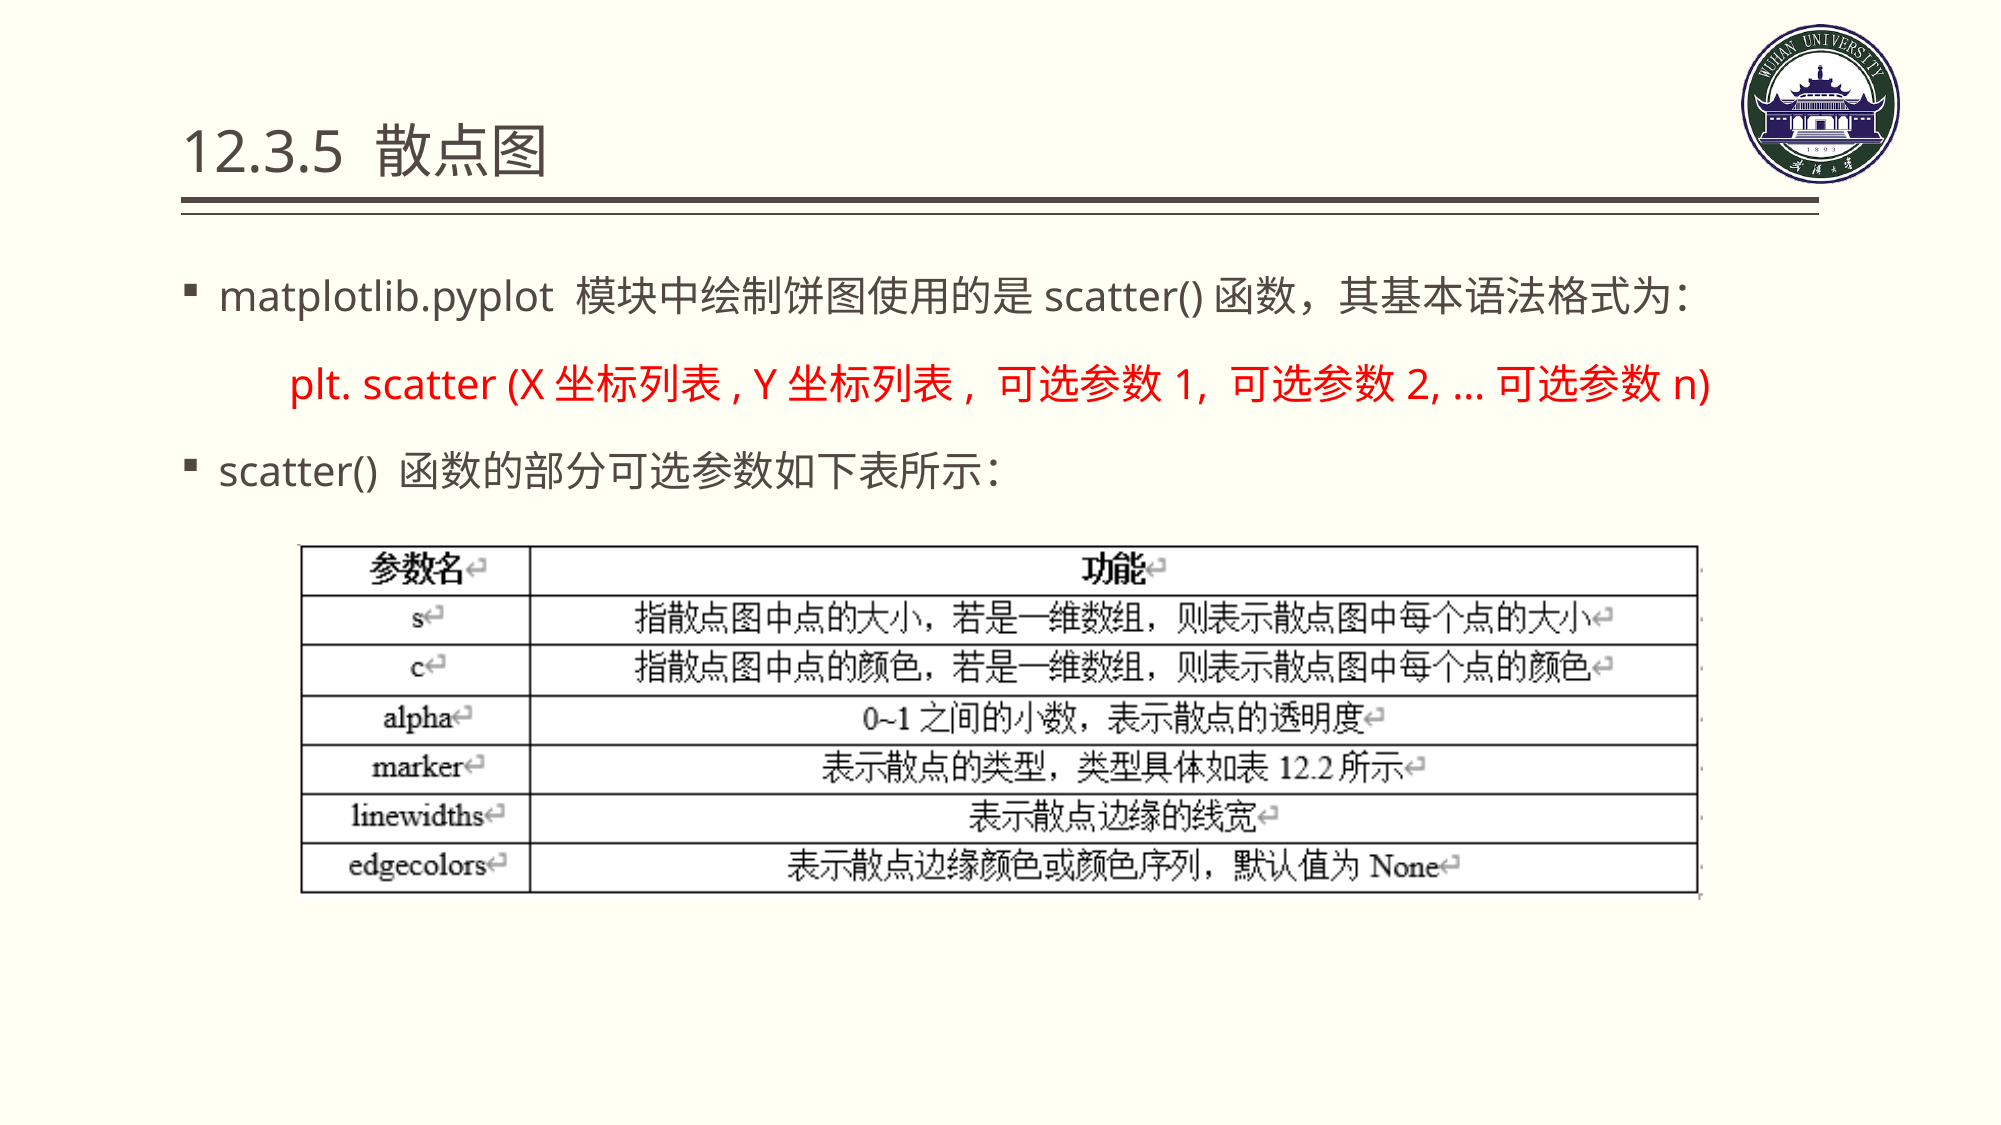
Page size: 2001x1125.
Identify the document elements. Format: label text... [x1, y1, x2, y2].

title 12.3.5 散点图 [181, 12, 1819, 193]
picture [1819, 24, 1900, 184]
list matplotlib.pyplot 模块中绘制饼图使用的是scatter()函数，其基本语法格式为： plt. scatter (X坐标列表, Y坐标列表, 可选参数1, 可选参数2, …可选参数n) scatter() 函数的部分可选参数如下表所示： [181, 262, 1819, 1125]
picture [297, 544, 1703, 900]
